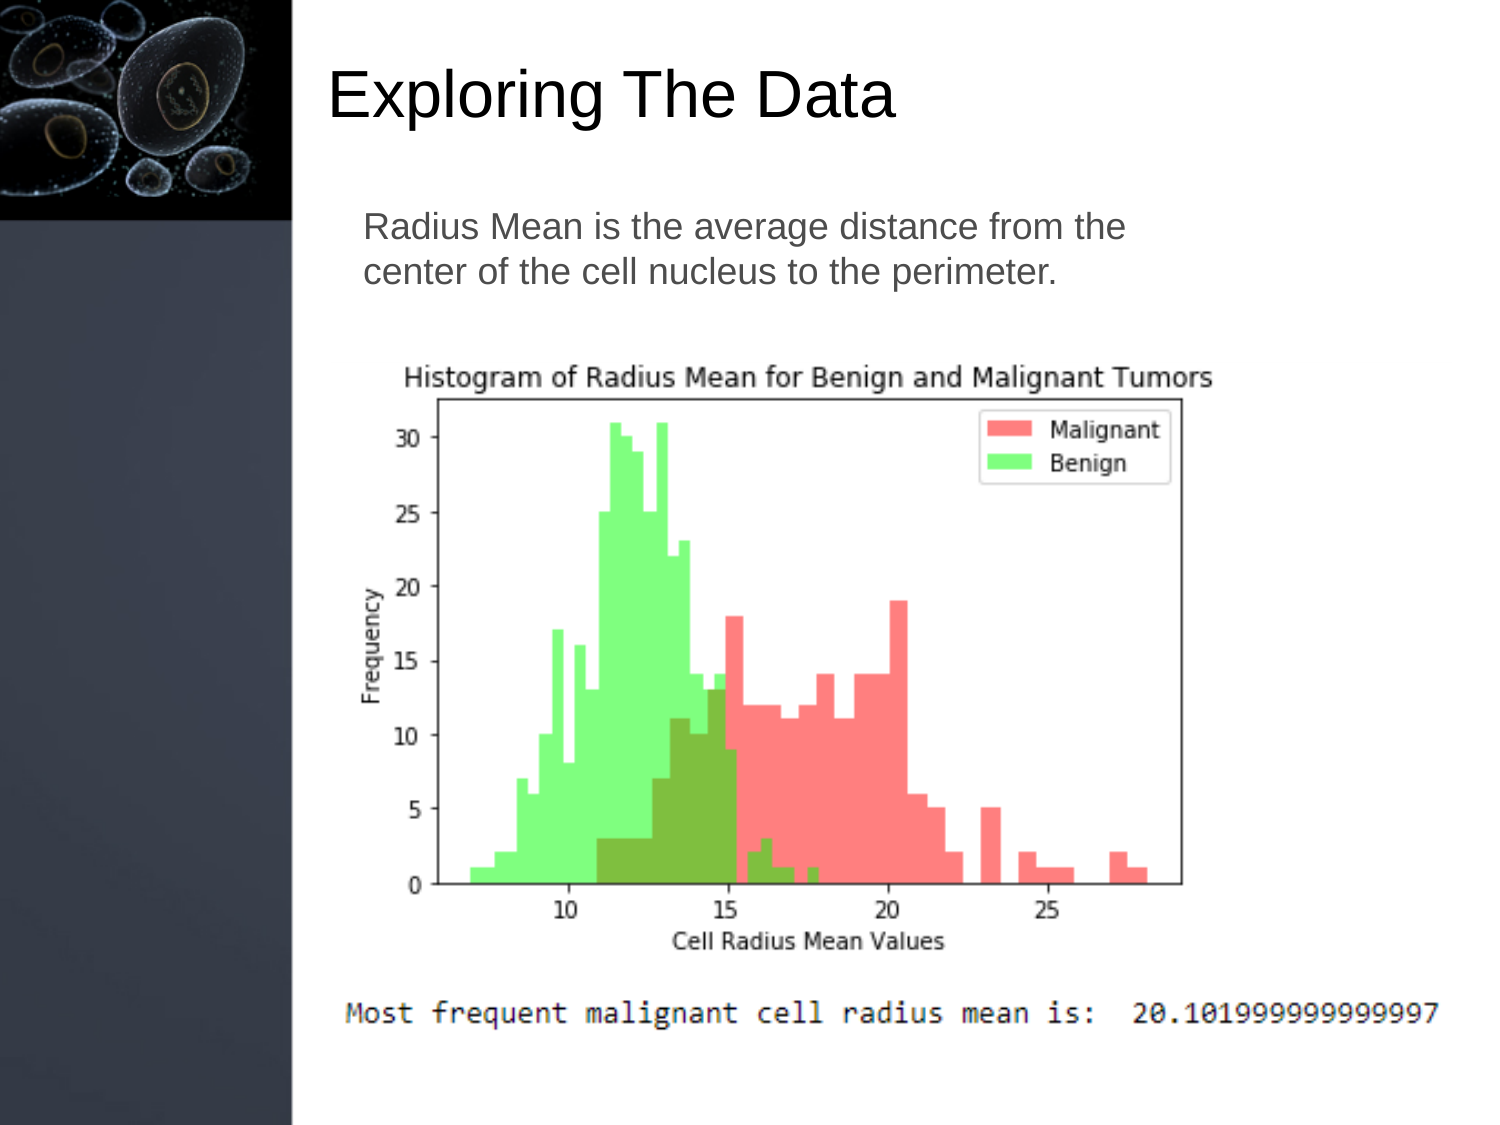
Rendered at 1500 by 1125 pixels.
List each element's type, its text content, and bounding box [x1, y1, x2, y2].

title Exploring The Data [312, 30, 1471, 150]
picture [0, 0, 1500, 1125]
text_box Radius Mean is the average distance from the center of the cell nucleus to the perimeter. [348, 194, 1211, 299]
